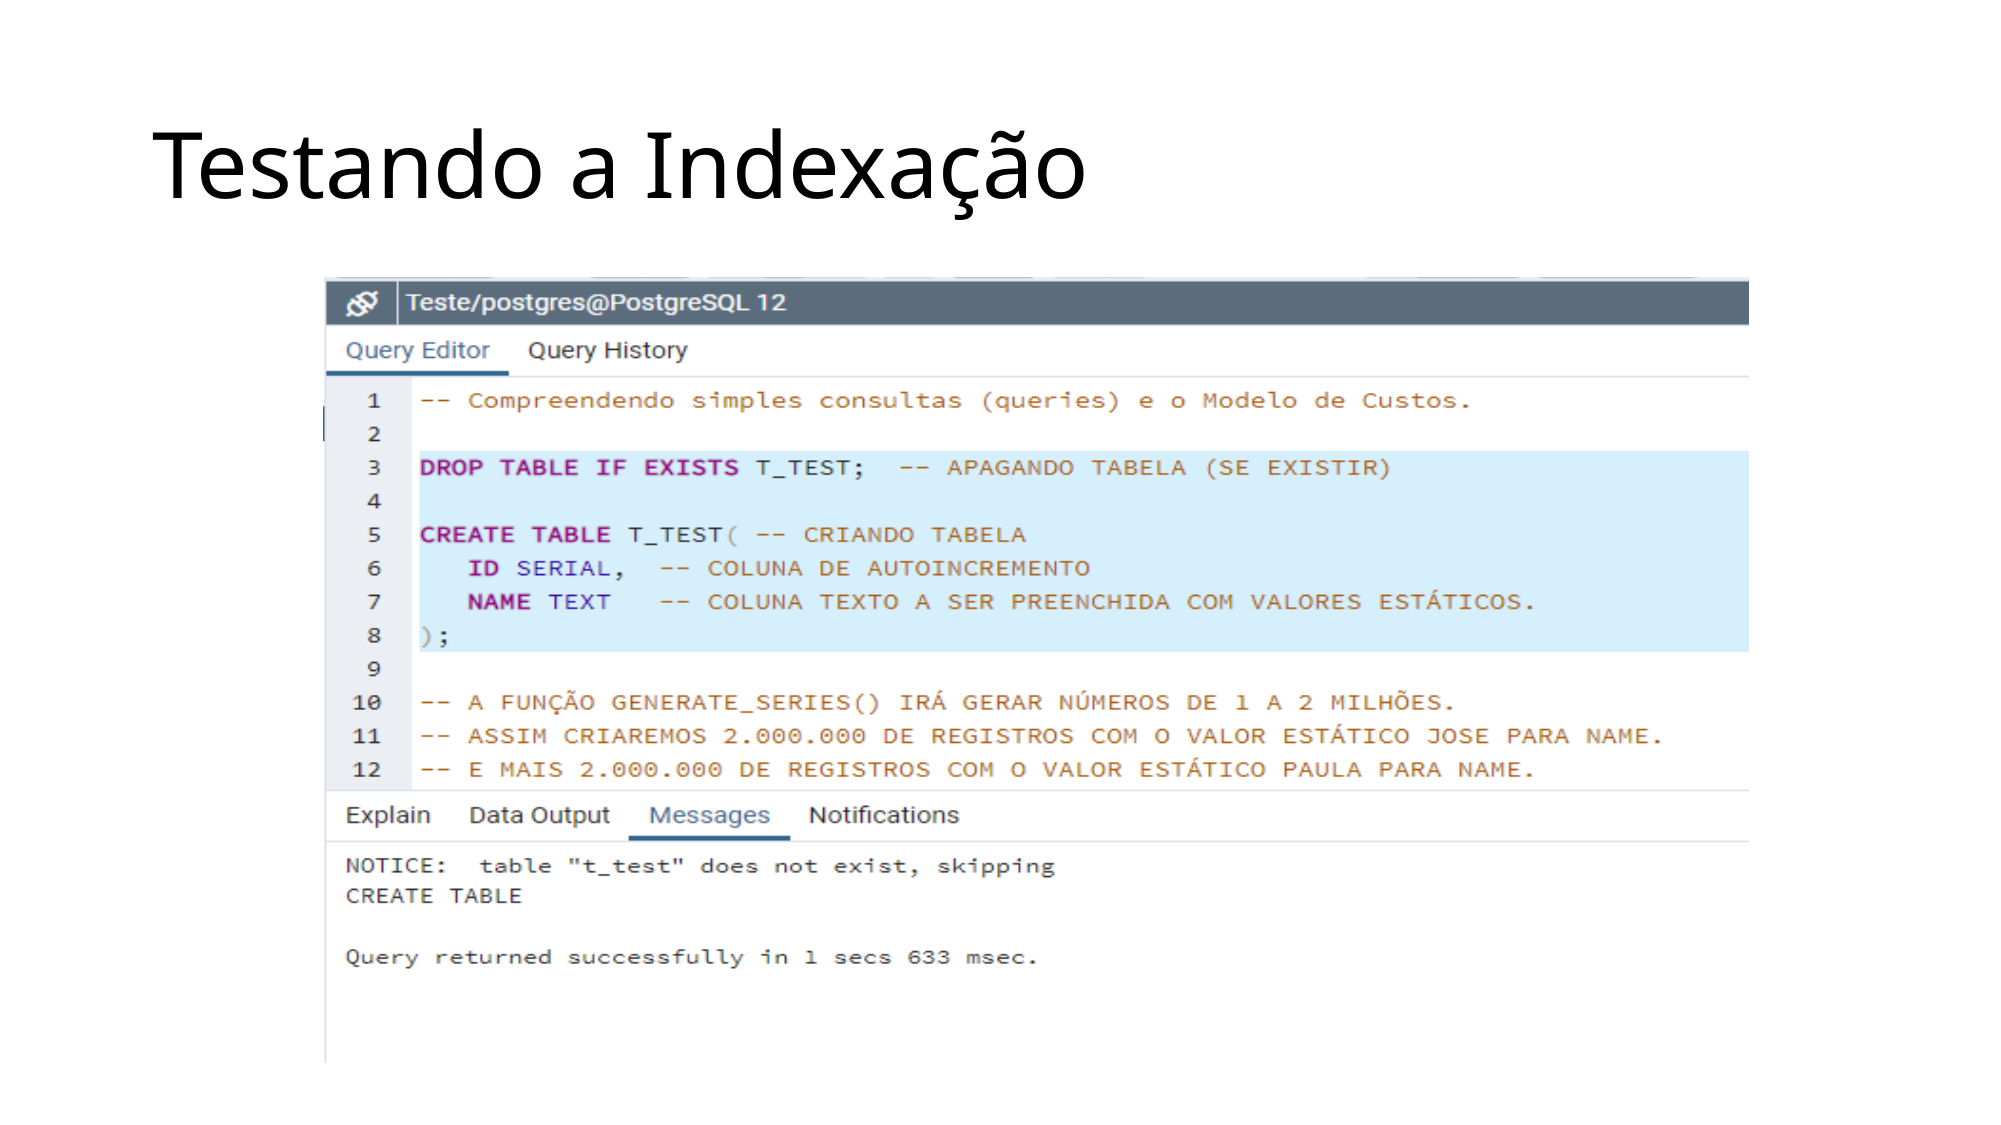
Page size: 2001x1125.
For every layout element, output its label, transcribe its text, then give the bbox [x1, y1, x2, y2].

title Testando a Indexação [137, 59, 1863, 278]
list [323, 277, 1749, 1063]
